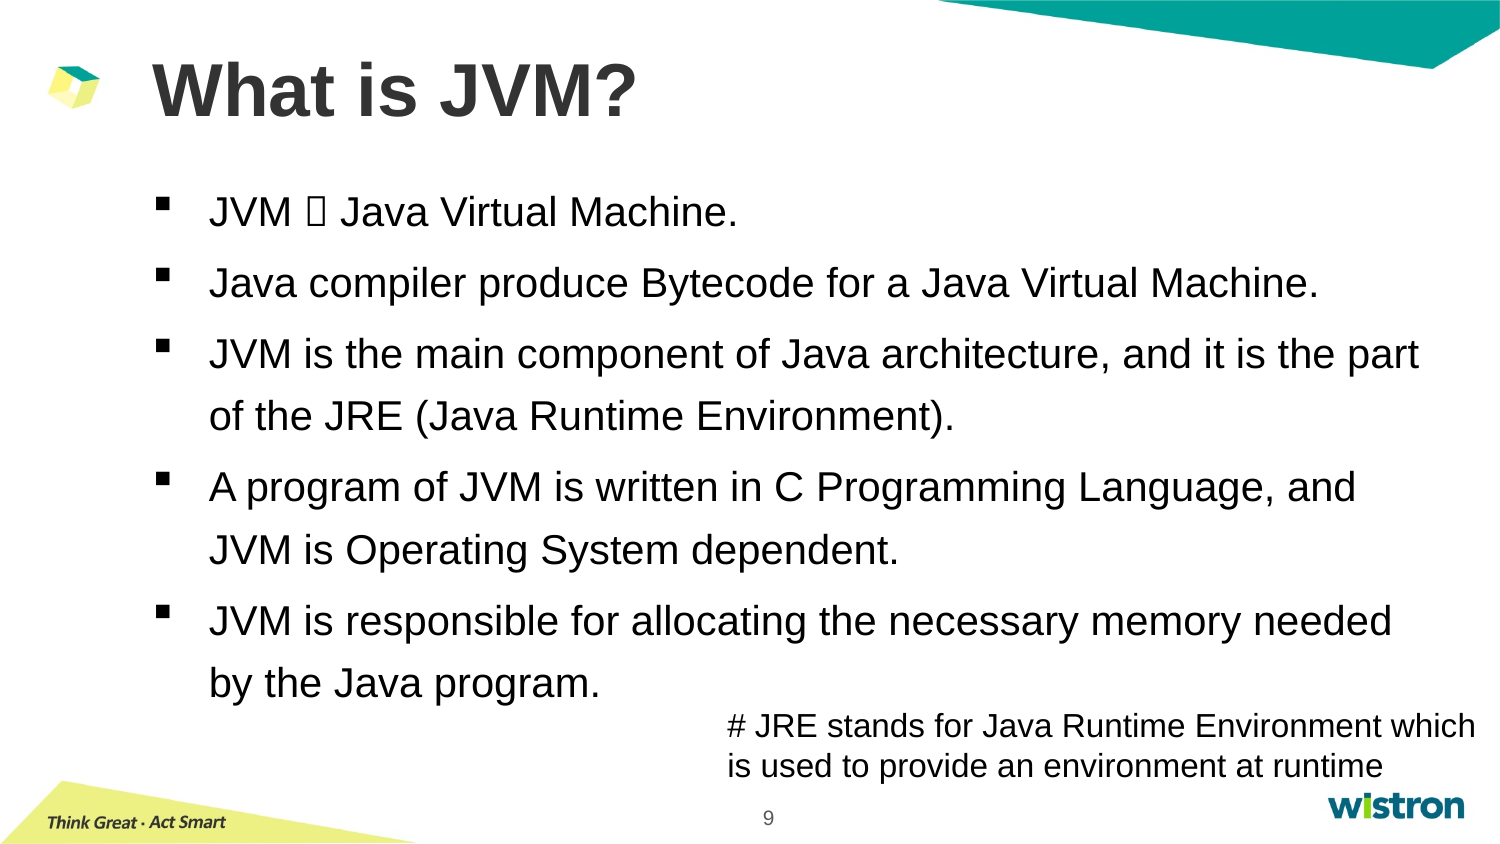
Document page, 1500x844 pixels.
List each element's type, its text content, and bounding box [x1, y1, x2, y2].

slide_number 9 [724, 796, 813, 844]
text_box # JRE stands for Java Runtime Environment which is used to provide an environment at runtime [712, 696, 1500, 792]
title What is JVM? [137, 34, 1438, 141]
picture [0, 0, 1500, 844]
list JVM  Java Virtual Machine. Java compiler produce Bytecode for a Java Virtual Machine. JVM is the main component of Java architecture, and it is the part of the JRE (Java Runtime Environment). A program of JVM is written in C Programming Language, and JVM is Operating System dependent. JVM is responsible for allocating the necessary memory needed by the Java program. [137, 165, 1438, 722]
